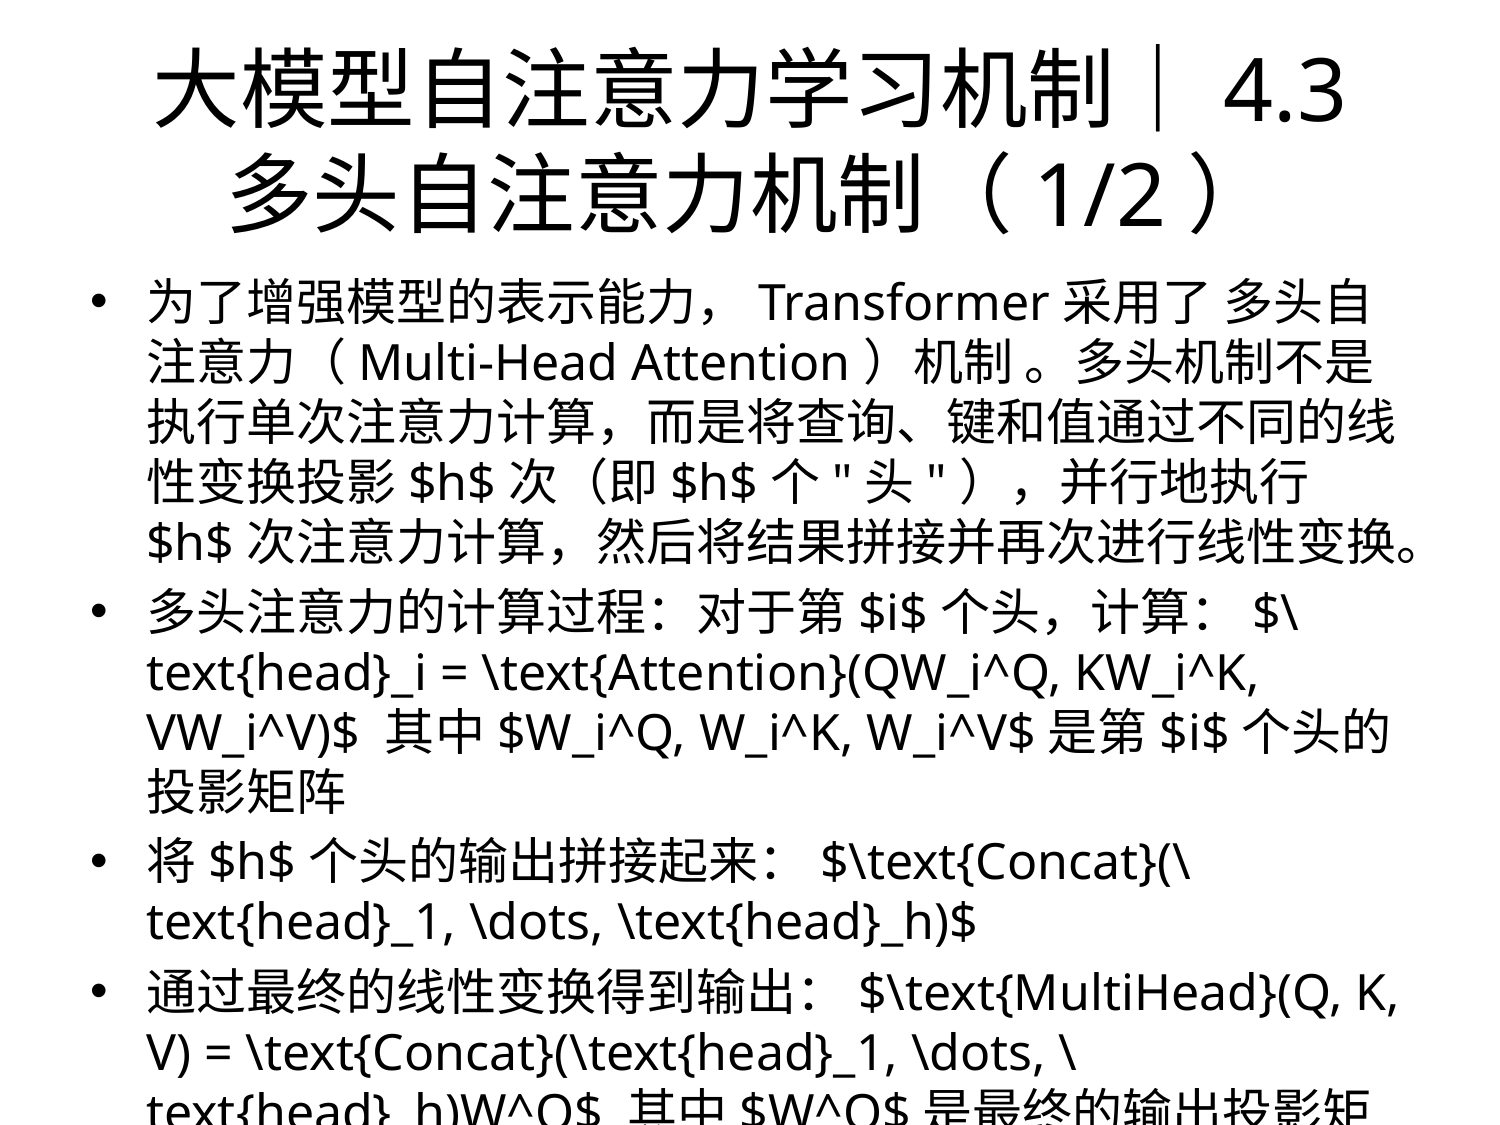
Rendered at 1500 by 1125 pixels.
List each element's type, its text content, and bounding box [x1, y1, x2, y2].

list 为了增强模型的表示能力，Transformer采用了 多头自注意力（Multi-Head Attention）机制 。多头机制不是执行单次注意力计算，而是将查询、键和值通过不同的线性变换投影$h$次（即$h$个"头"），并行地执行$h$次注意力计算，然后将结果拼接并再次进行线性变换。 多头注意力的计算过程：对于第$i$个头，计算：$\text{head}_i = \text{Attention}(QW_i^Q, KW_i^K, VW_i^V)$ 其中$W_i^Q, W_i^K, W_i^V$是第$i$个头的投影矩阵 将$h$个头的输出拼接起来：$\text{Concat}(\text{head}_1, \dots, \text{head}_h)$ 通过最终的线性变换得到输出：$\text{MultiHead}(Q, K, V) = \text{Concat}(\text{head}_1, \dots, \text{head}_h)W^O$ 其中$W^O$是最终的输出投影矩阵 常见配置：在原始Transformer论文中，使用了$h=8$个注意力头，每个头的维度$d_k=d_v=d_{model}/h=64$，其中$d_{model}=512$是模型的总维度。 多头注意力的优势 多头机制的优势 扩展关注能力：不同的头可以学习到不同类型的依赖关系（如句法关系、语义关系等） [75, 262, 1425, 1005]
title 大模型自注意力学习机制｜4.3 多头自注意力机制（1/2） [75, 45, 1425, 233]
